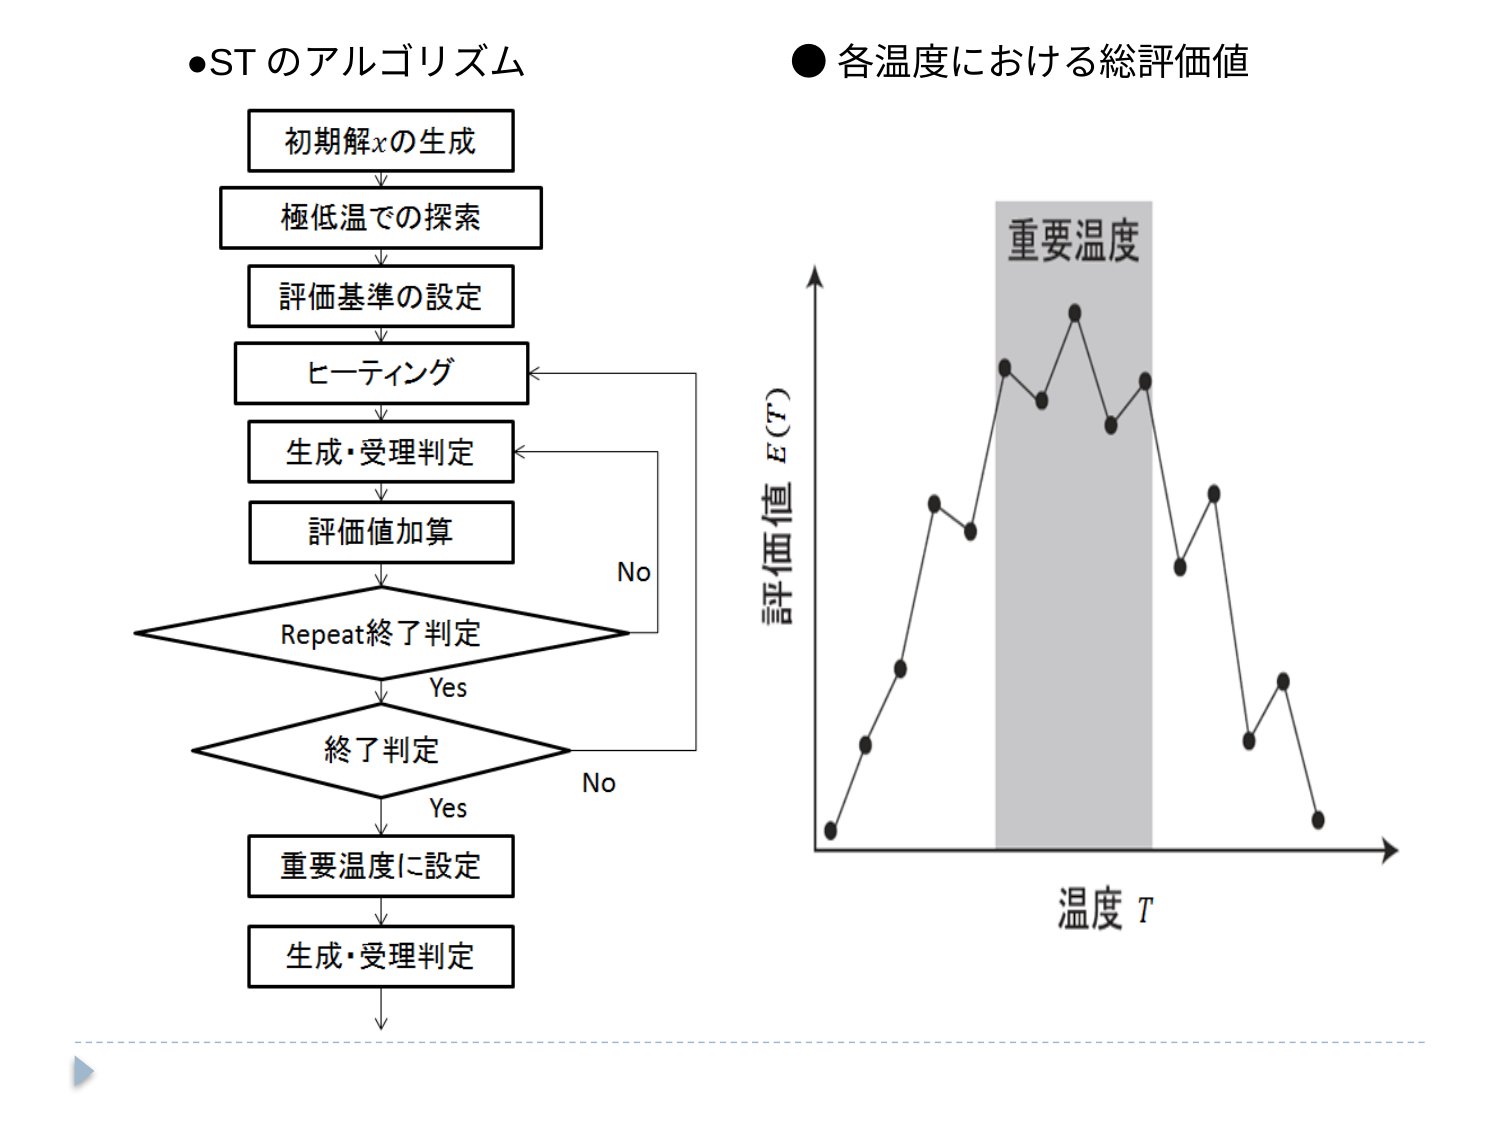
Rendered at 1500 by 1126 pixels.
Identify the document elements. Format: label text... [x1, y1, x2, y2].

picture [737, 166, 1424, 947]
text_box ●STのアルゴリズム [171, 31, 632, 79]
picture [120, 79, 718, 1033]
